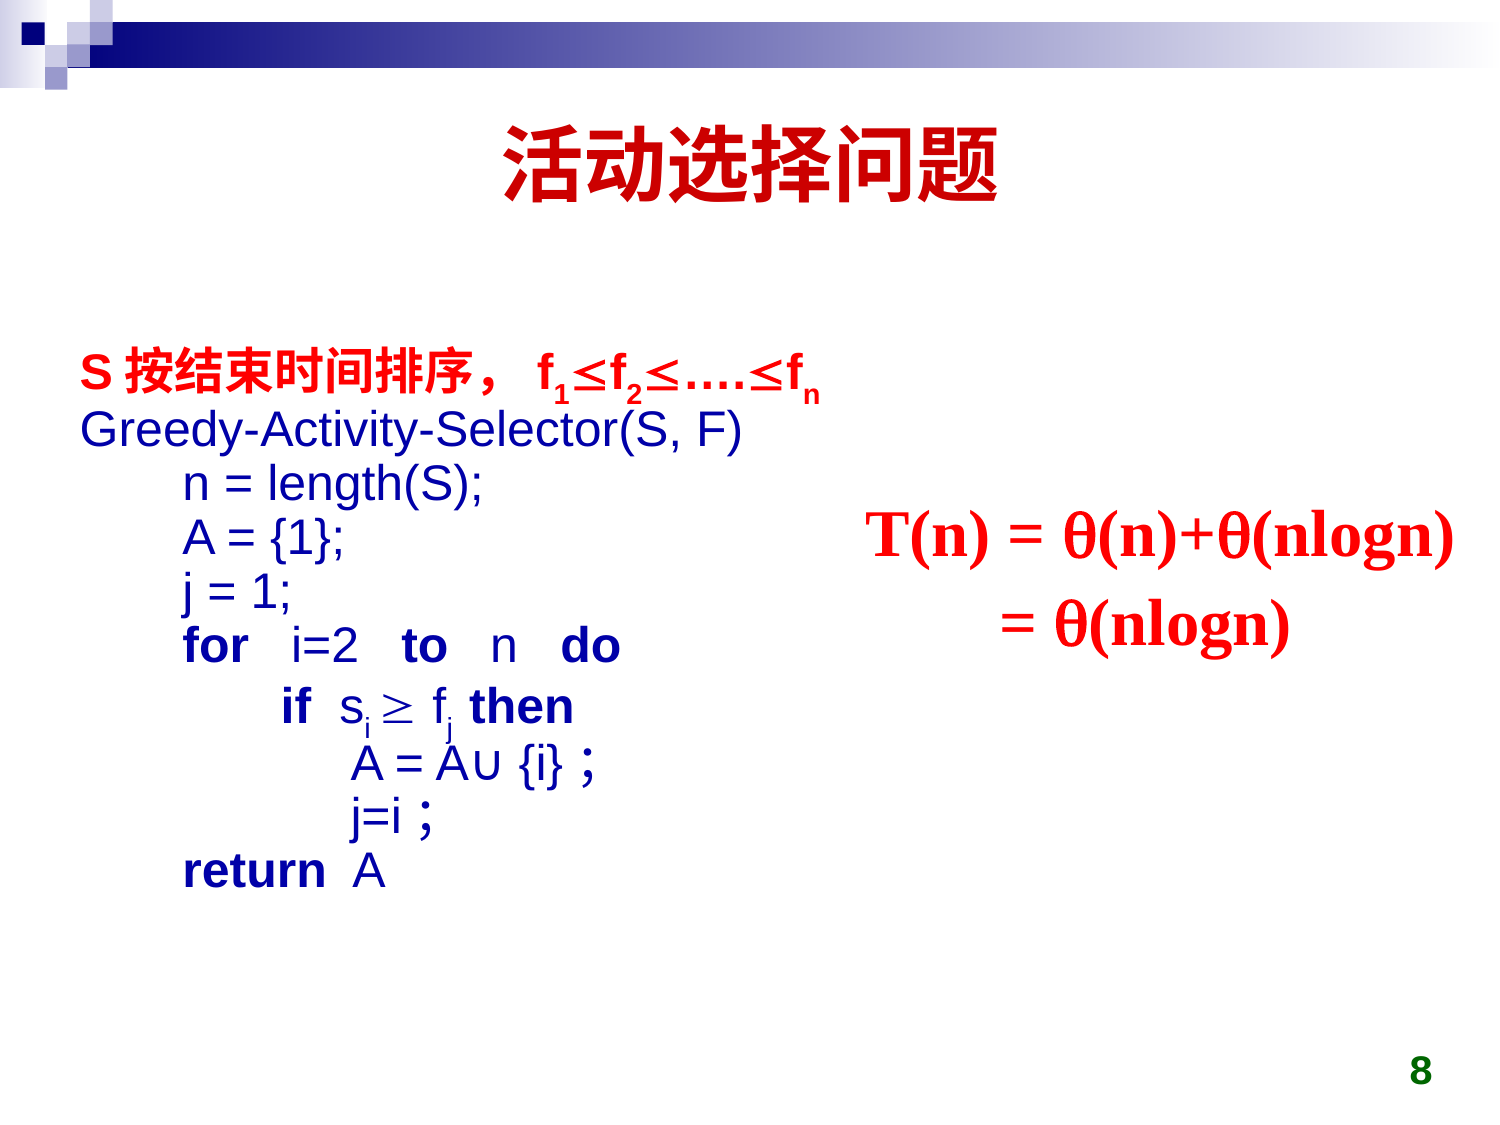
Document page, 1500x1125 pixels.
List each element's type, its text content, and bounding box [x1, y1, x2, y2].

slide_number 8 [1098, 1025, 1449, 1100]
title 活动选择问题 [75, 75, 1425, 250]
text_box S按结束时间排序，f1f2….fn Greedy-Activity-Selector(S, F) n = length(S); A = {1}; j = 1; for i=2 to n do if si  fj then A = A∪{i}； j=i； return A [64, 332, 963, 907]
text_box T(n) = (n)+(nlogn) = (nlogn) [850, 482, 1471, 668]
